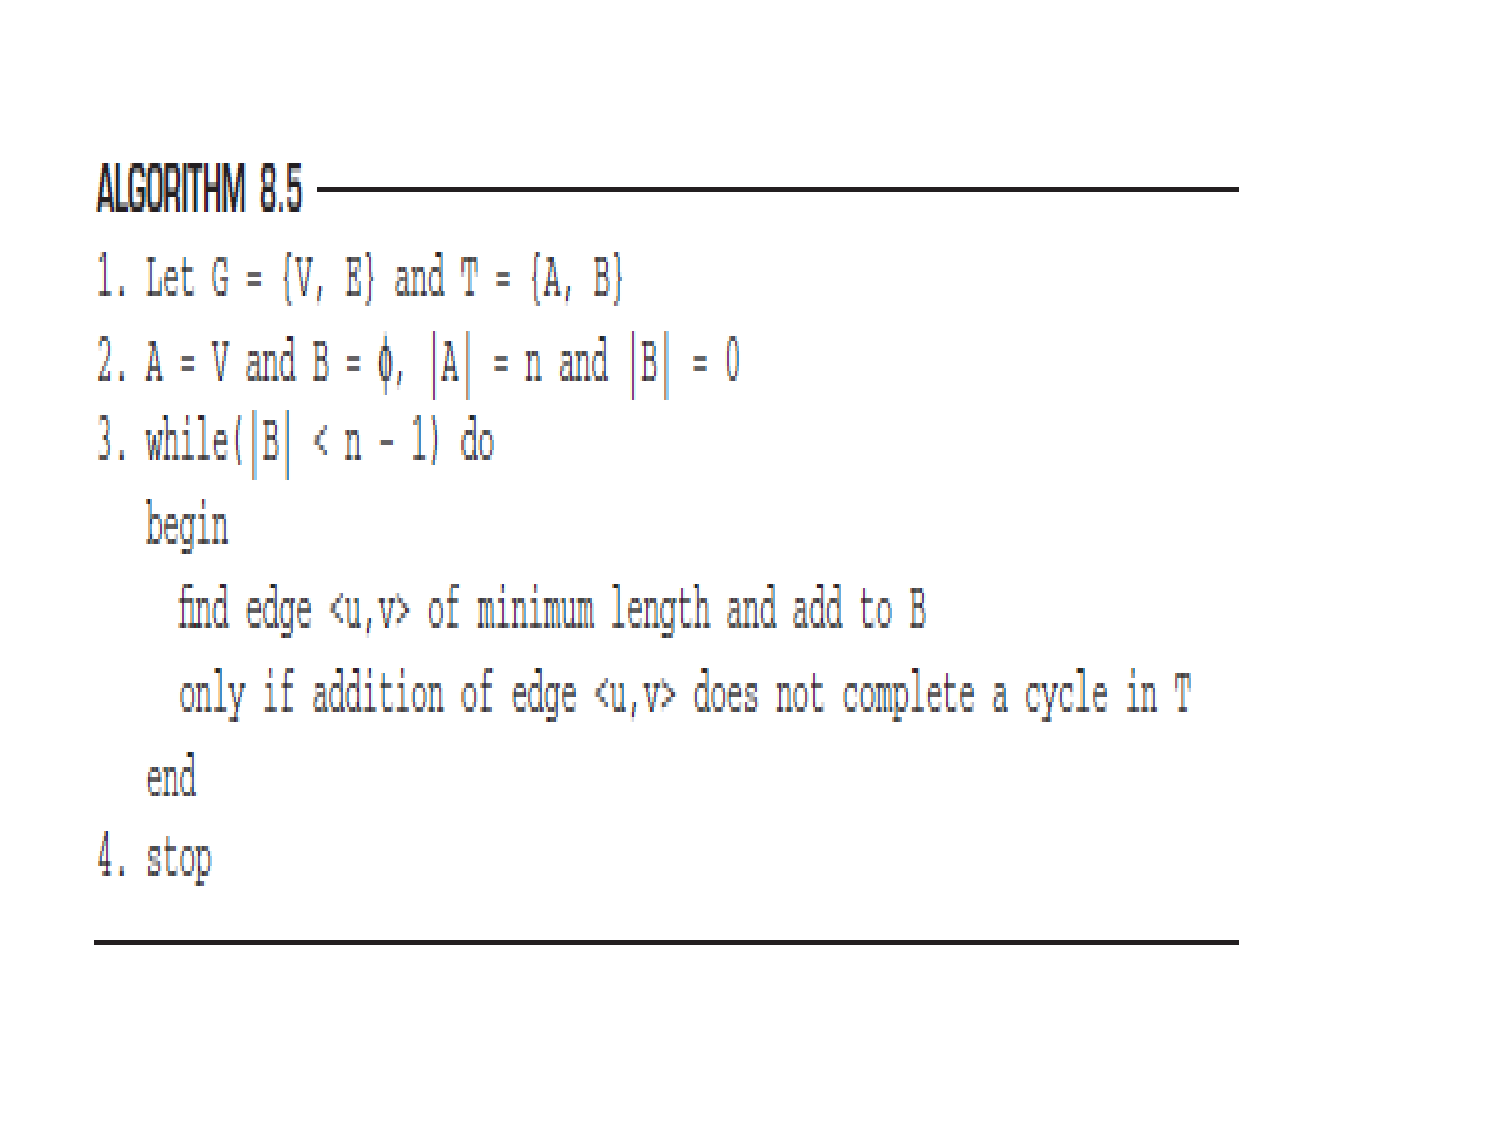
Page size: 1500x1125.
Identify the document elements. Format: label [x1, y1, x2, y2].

picture [49, 74, 1288, 1001]
